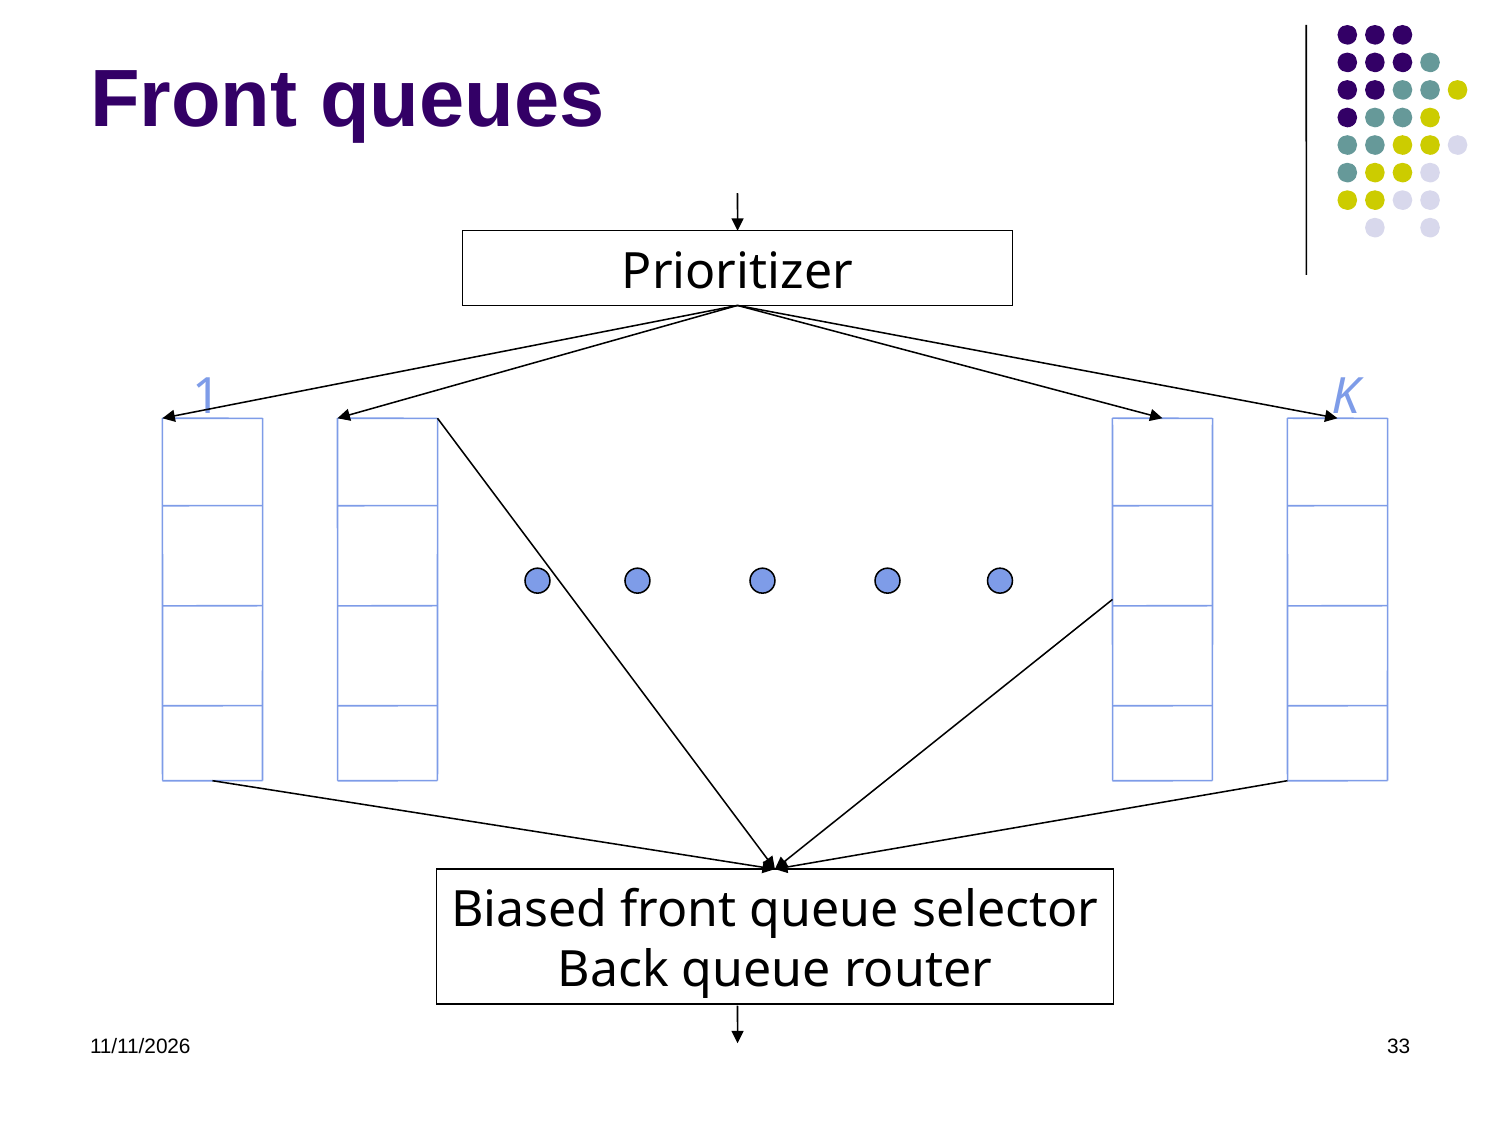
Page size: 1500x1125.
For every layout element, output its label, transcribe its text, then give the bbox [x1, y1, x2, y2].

text_box [875, 568, 901, 594]
title Front queues [75, 0, 1313, 151]
text_box [987, 568, 1013, 594]
text_box K [1316, 355, 1374, 431]
text_box 1 [177, 405, 236, 431]
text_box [262, 780, 436, 869]
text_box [737, 306, 1288, 419]
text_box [774, 780, 1288, 869]
text_box [624, 568, 650, 594]
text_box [262, 306, 436, 419]
text_box [731, 1005, 744, 1044]
text_box [525, 568, 550, 594]
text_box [437, 780, 771, 869]
slide_number 33 [1074, 1025, 1425, 1100]
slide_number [75, 1025, 425, 1100]
text_box Prioritizer [462, 230, 1013, 304]
text_box Biased front queue selector Back queue router [436, 877, 1114, 1004]
text_box 1 [177, 355, 236, 414]
text_box [750, 568, 775, 594]
text_box [731, 193, 744, 230]
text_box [437, 306, 734, 419]
